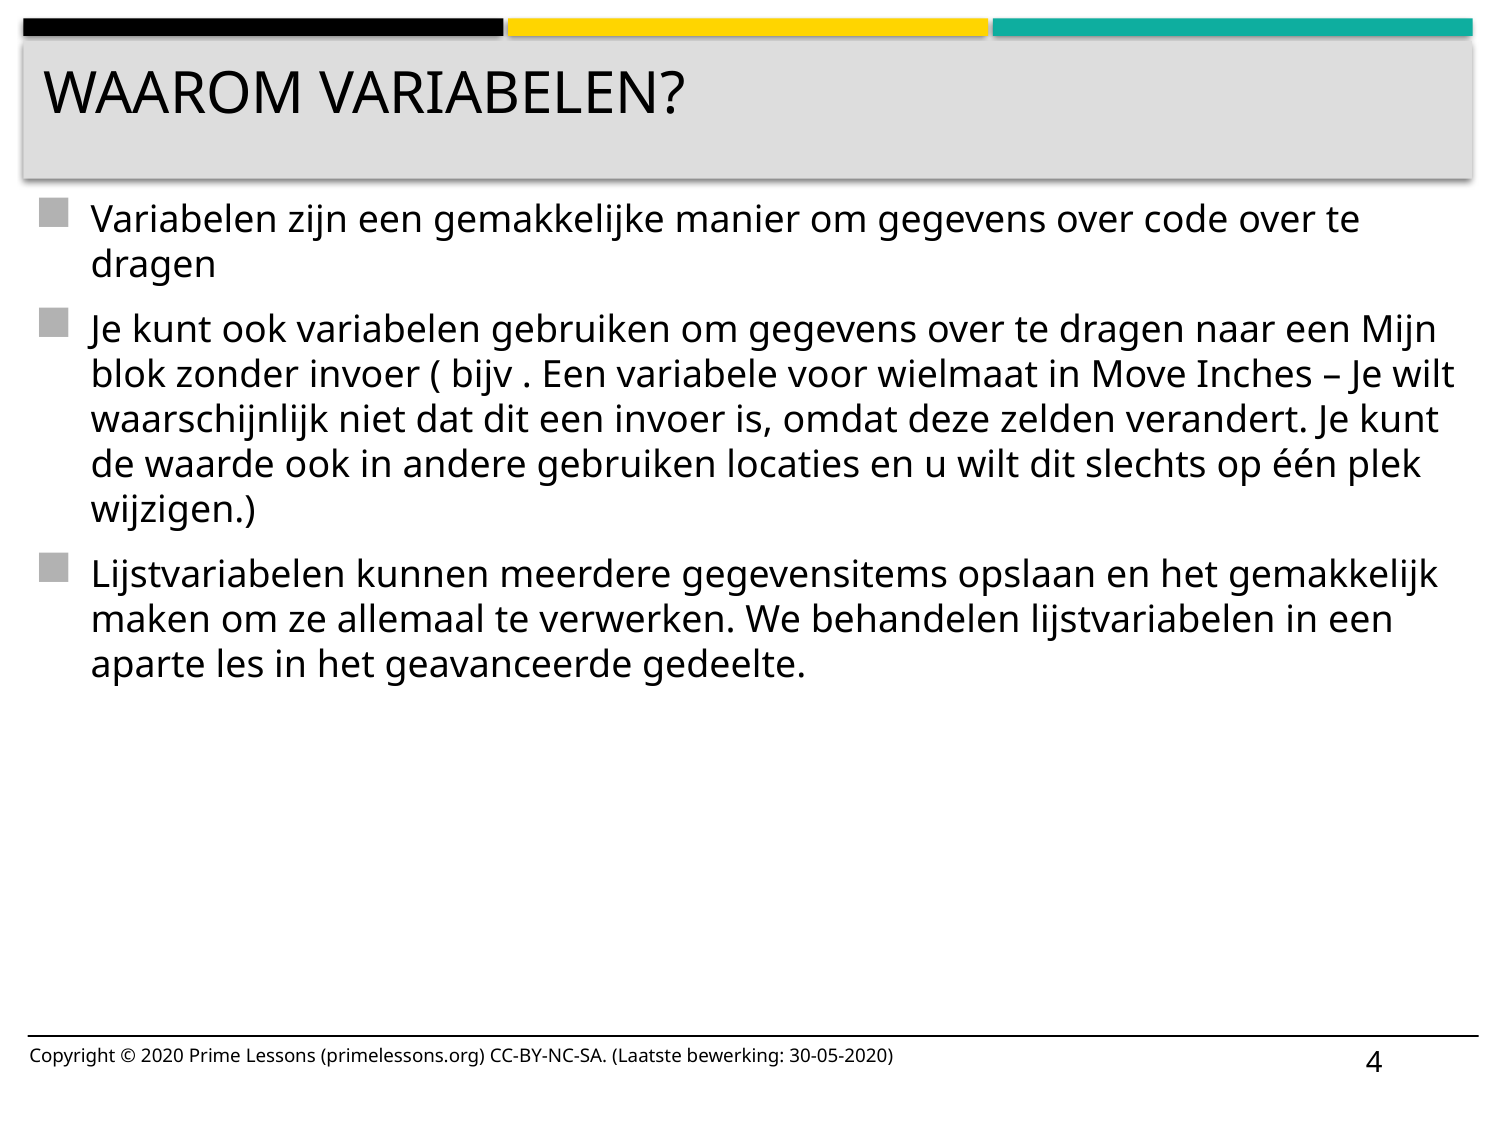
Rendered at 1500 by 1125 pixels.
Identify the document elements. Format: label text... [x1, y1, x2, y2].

title Waarom variabelen? [28, 48, 1464, 172]
list Variabelen zijn een gemakkelijke manier om gegevens over code over te dragen Je kunt ook variabelen gebruiken om gegevens over te dragen naar een Mijn blok zonder invoer ( bijv . Een variabele voor wielmaat in Move Inches – Je wilt waarschijnlijk niet dat dit een invoer is, omdat deze zelden verandert. Je kunt de waarde ook in andere gebruiken locaties en u wilt dit slechts op één plek wijzigen.) Lijstvariabelen kunnen meerdere gegevensitems opslaan en het gemakkelijk maken om ze allemaal te verwerken. We behandelen lijstvariabelen in een aparte les in het geavanceerde gedeelte. [25, 187, 1475, 1021]
footer Copyright © 2020 Prime Lessons (primelessons.org) CC-BY-NC-SA. (Laatste bewerking: 30-05-2020) [14, 1036, 1500, 1097]
